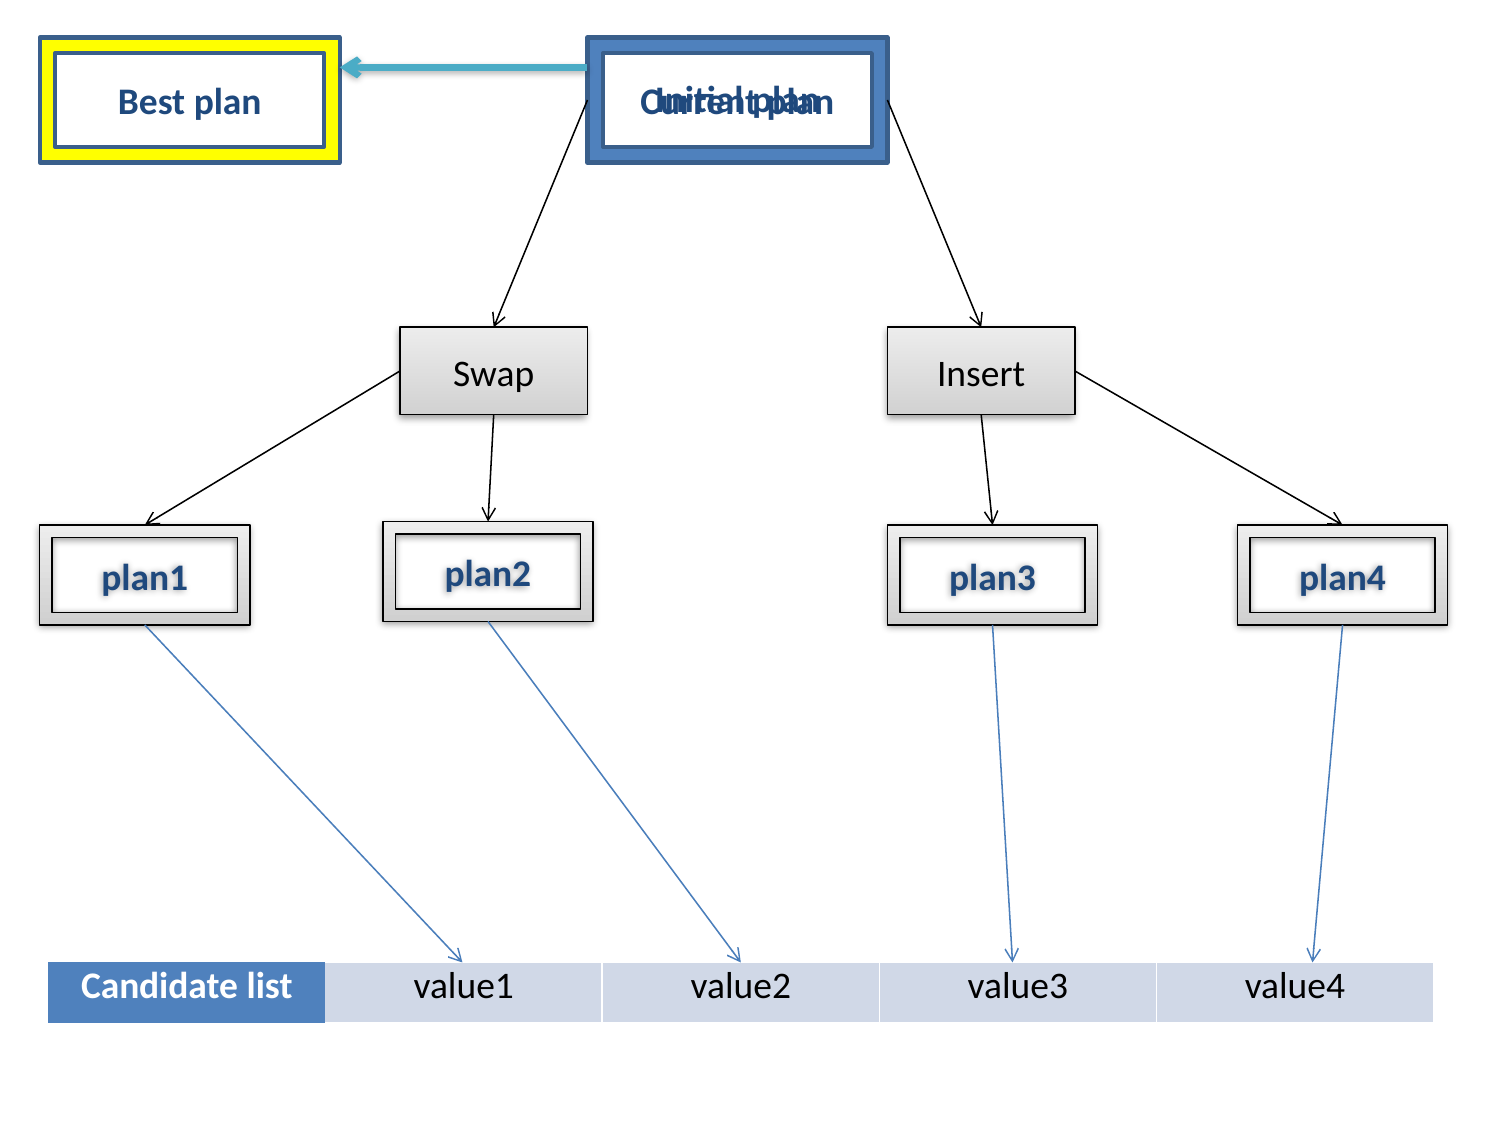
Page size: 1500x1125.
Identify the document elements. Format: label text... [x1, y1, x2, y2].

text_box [1074, 370, 1343, 526]
text_box Initial plan [612, 67, 862, 128]
text_box plan2 [382, 521, 594, 622]
table_header value1 [325, 963, 601, 1022]
table_header Candidate list [48, 962, 325, 1023]
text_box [1312, 624, 1343, 963]
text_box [992, 624, 1013, 963]
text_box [493, 99, 588, 328]
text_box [487, 621, 742, 963]
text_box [980, 414, 993, 526]
table_header value2 [603, 963, 879, 1022]
text_box Insert [887, 326, 1076, 415]
text_box Best plan [38, 35, 342, 165]
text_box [487, 414, 494, 522]
text_box plan1 [39, 524, 251, 626]
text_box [144, 370, 401, 526]
text_box plan3 [887, 524, 1098, 626]
text_box plan4 [1237, 524, 1448, 626]
table_header value3 [880, 963, 1156, 1022]
text_box [585, 35, 890, 165]
table_header value4 [1157, 963, 1433, 1022]
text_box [144, 624, 463, 963]
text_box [887, 99, 982, 328]
text_box Swap [399, 326, 588, 415]
